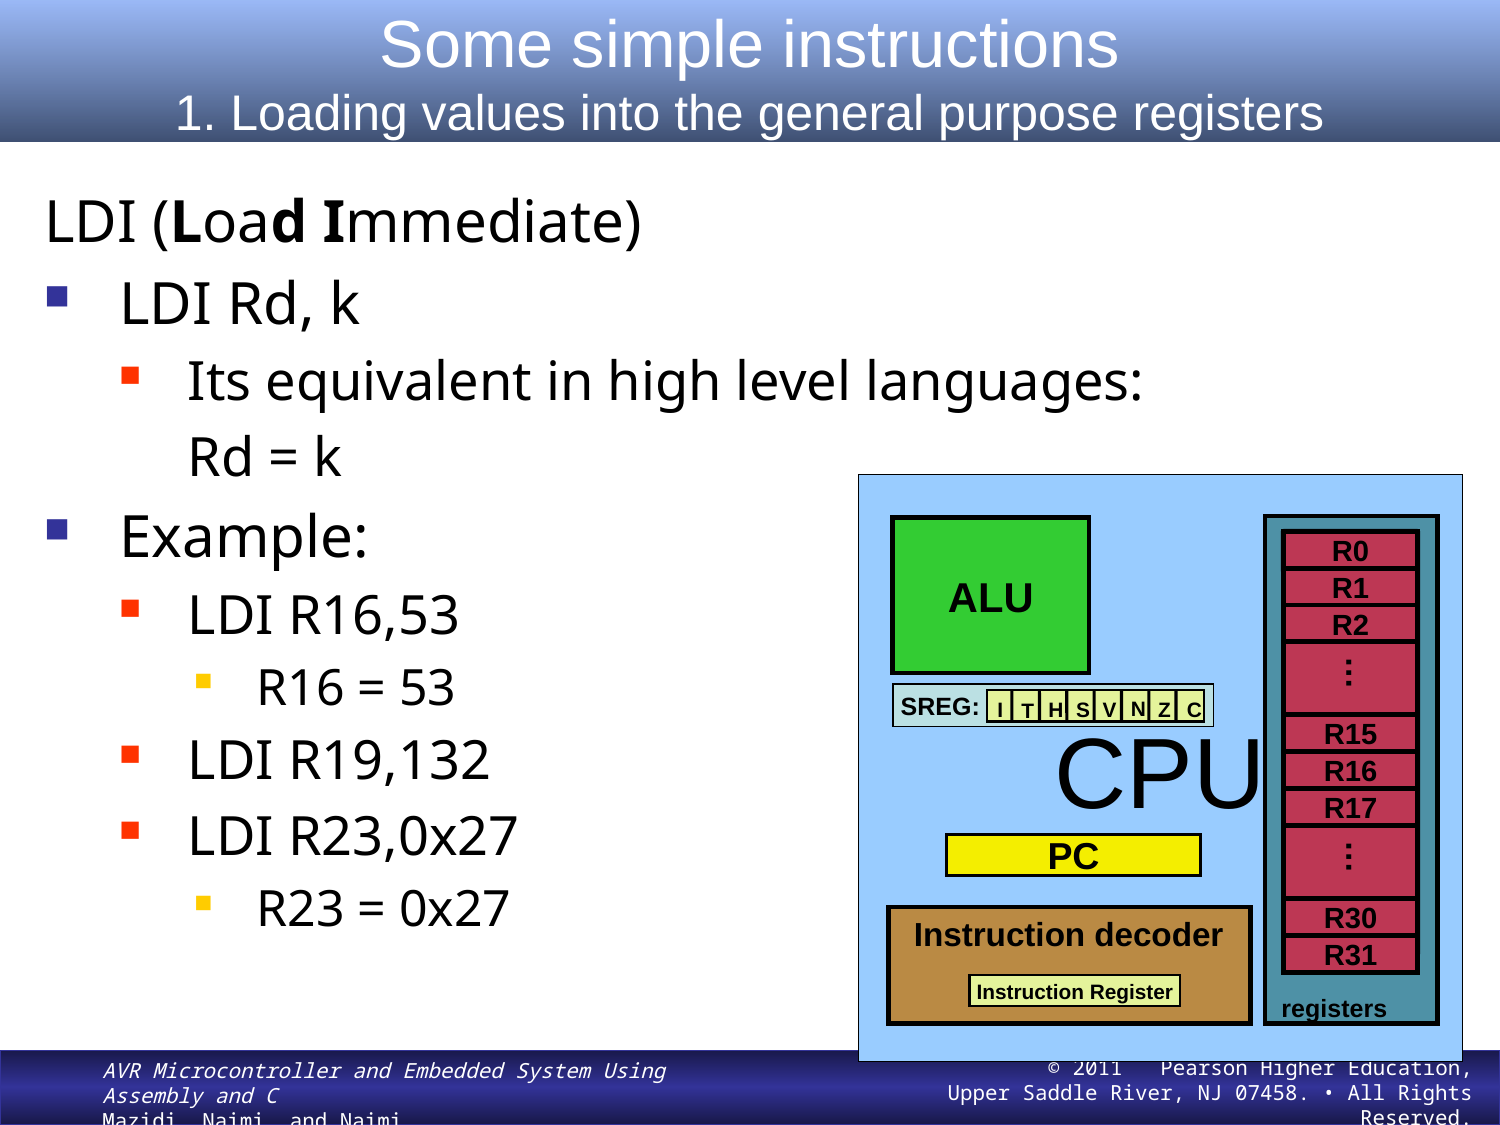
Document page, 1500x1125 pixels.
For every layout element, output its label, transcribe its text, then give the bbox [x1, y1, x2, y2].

title Some simple instructions 1. Loading values into the general purpose registers [0, 0, 1500, 143]
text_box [858, 474, 1463, 1062]
list LDI (Load Immediate) LDI Rd, k Its equivalent in high level languages: Rd = k Example: LDI R16,53 R16 = 53 LDI R19,132 LDI R23,0x27 R23 = 0x27 [28, 176, 1266, 1060]
